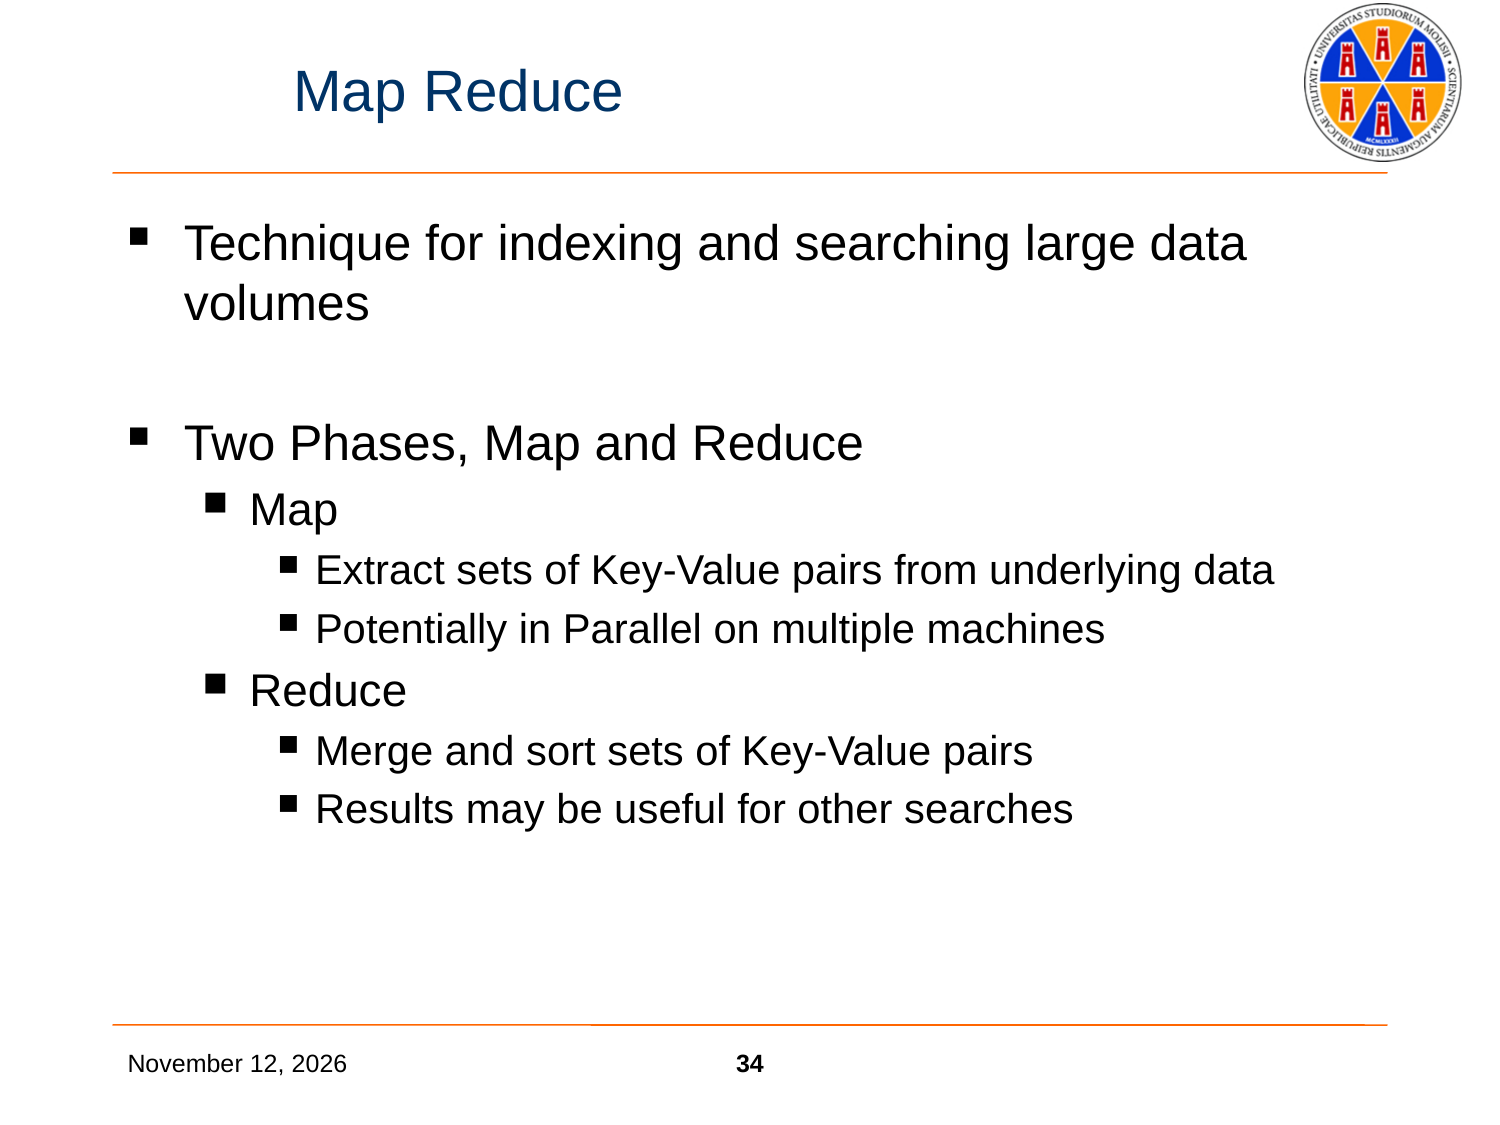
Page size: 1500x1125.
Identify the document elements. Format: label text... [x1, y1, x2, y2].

picture [1269, 0, 1500, 166]
list Technique for indexing and searching large data volumes Two Phases, Map and Reduce Map Extract sets of Key-Value pairs from underlying data Potentially in Parallel on multiple machines Reduce Merge and sort sets of Key-Value pairs Results may be useful for other searches [112, 203, 1388, 988]
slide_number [112, 1039, 664, 1080]
slide_number 34 [670, 1039, 830, 1078]
title Map Reduce [278, 18, 1211, 157]
